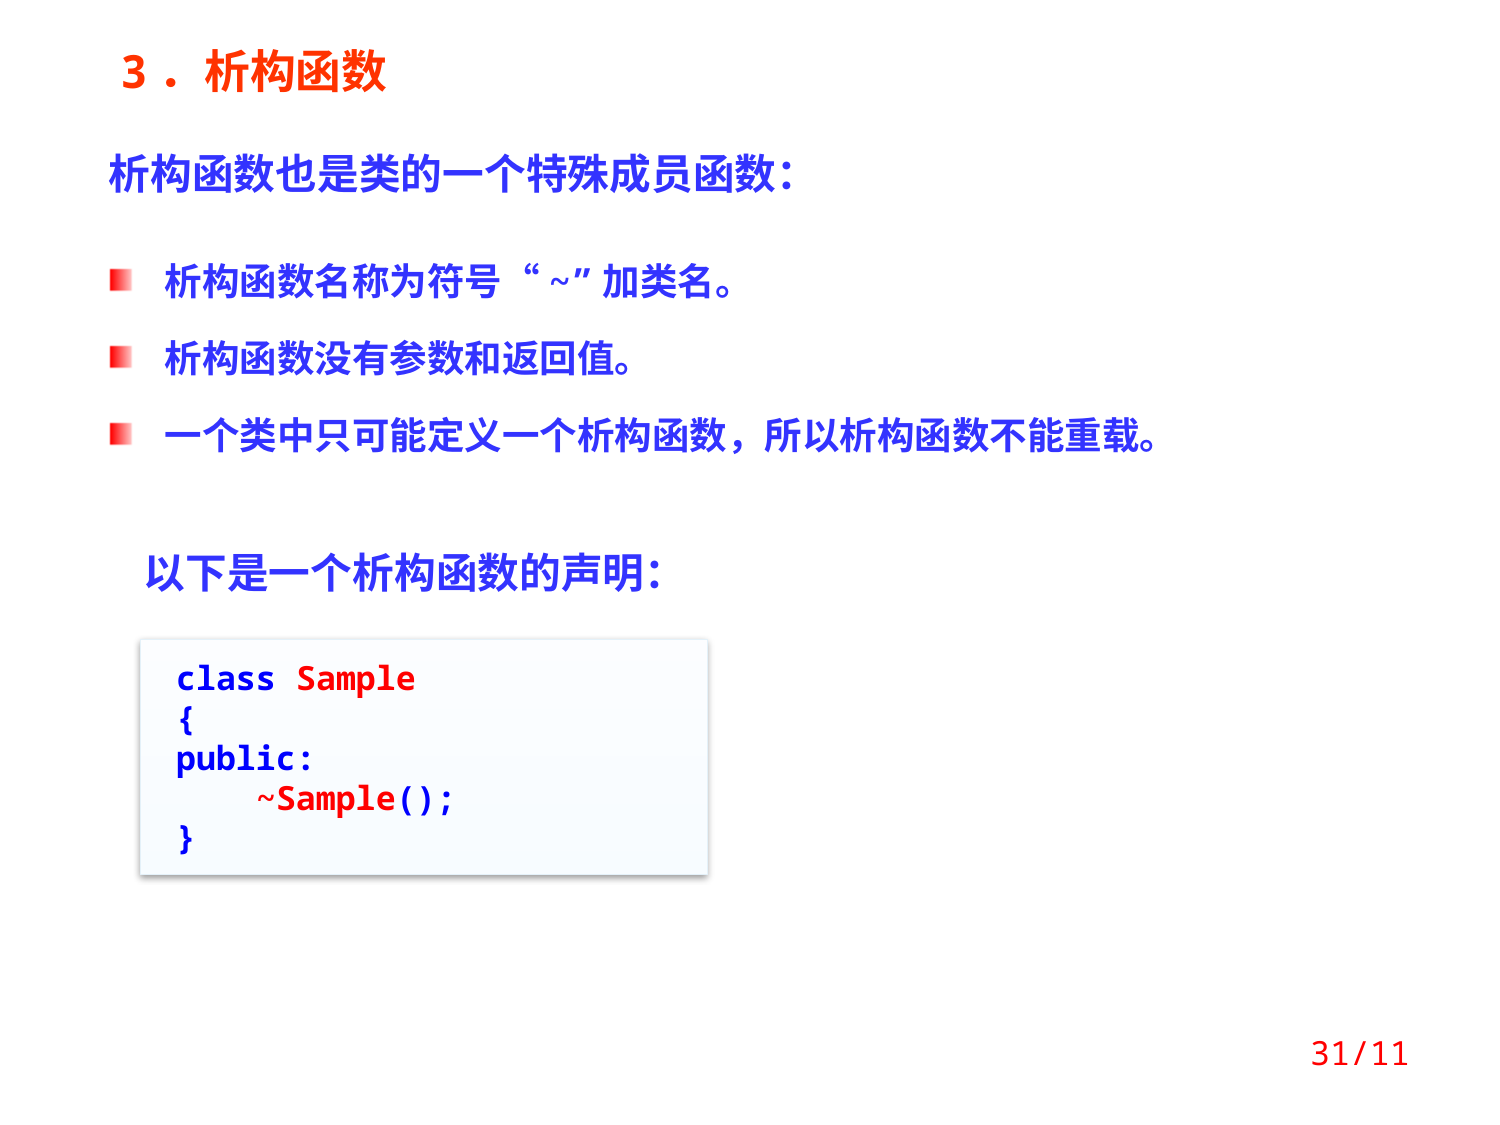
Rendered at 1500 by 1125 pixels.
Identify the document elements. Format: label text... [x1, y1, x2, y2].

text_box 析构函数也是类的一个特殊成员函数： [93, 140, 1084, 206]
text_box class Sample { public: ~Sample(); } [140, 639, 708, 875]
picture [108, 344, 135, 371]
text_box 以下是一个析构函数的声明： [128, 539, 750, 604]
picture [108, 421, 135, 448]
slide_number 31/11 [1074, 1023, 1426, 1100]
picture [108, 267, 135, 294]
text_box 3．析构函数 [105, 35, 440, 105]
text_box 析构函数名称为符号“~”加类名。 析构函数没有参数和返回值。 一个类中只可能定义一个析构函数，所以析构函数不能重载。 [93, 237, 1382, 465]
